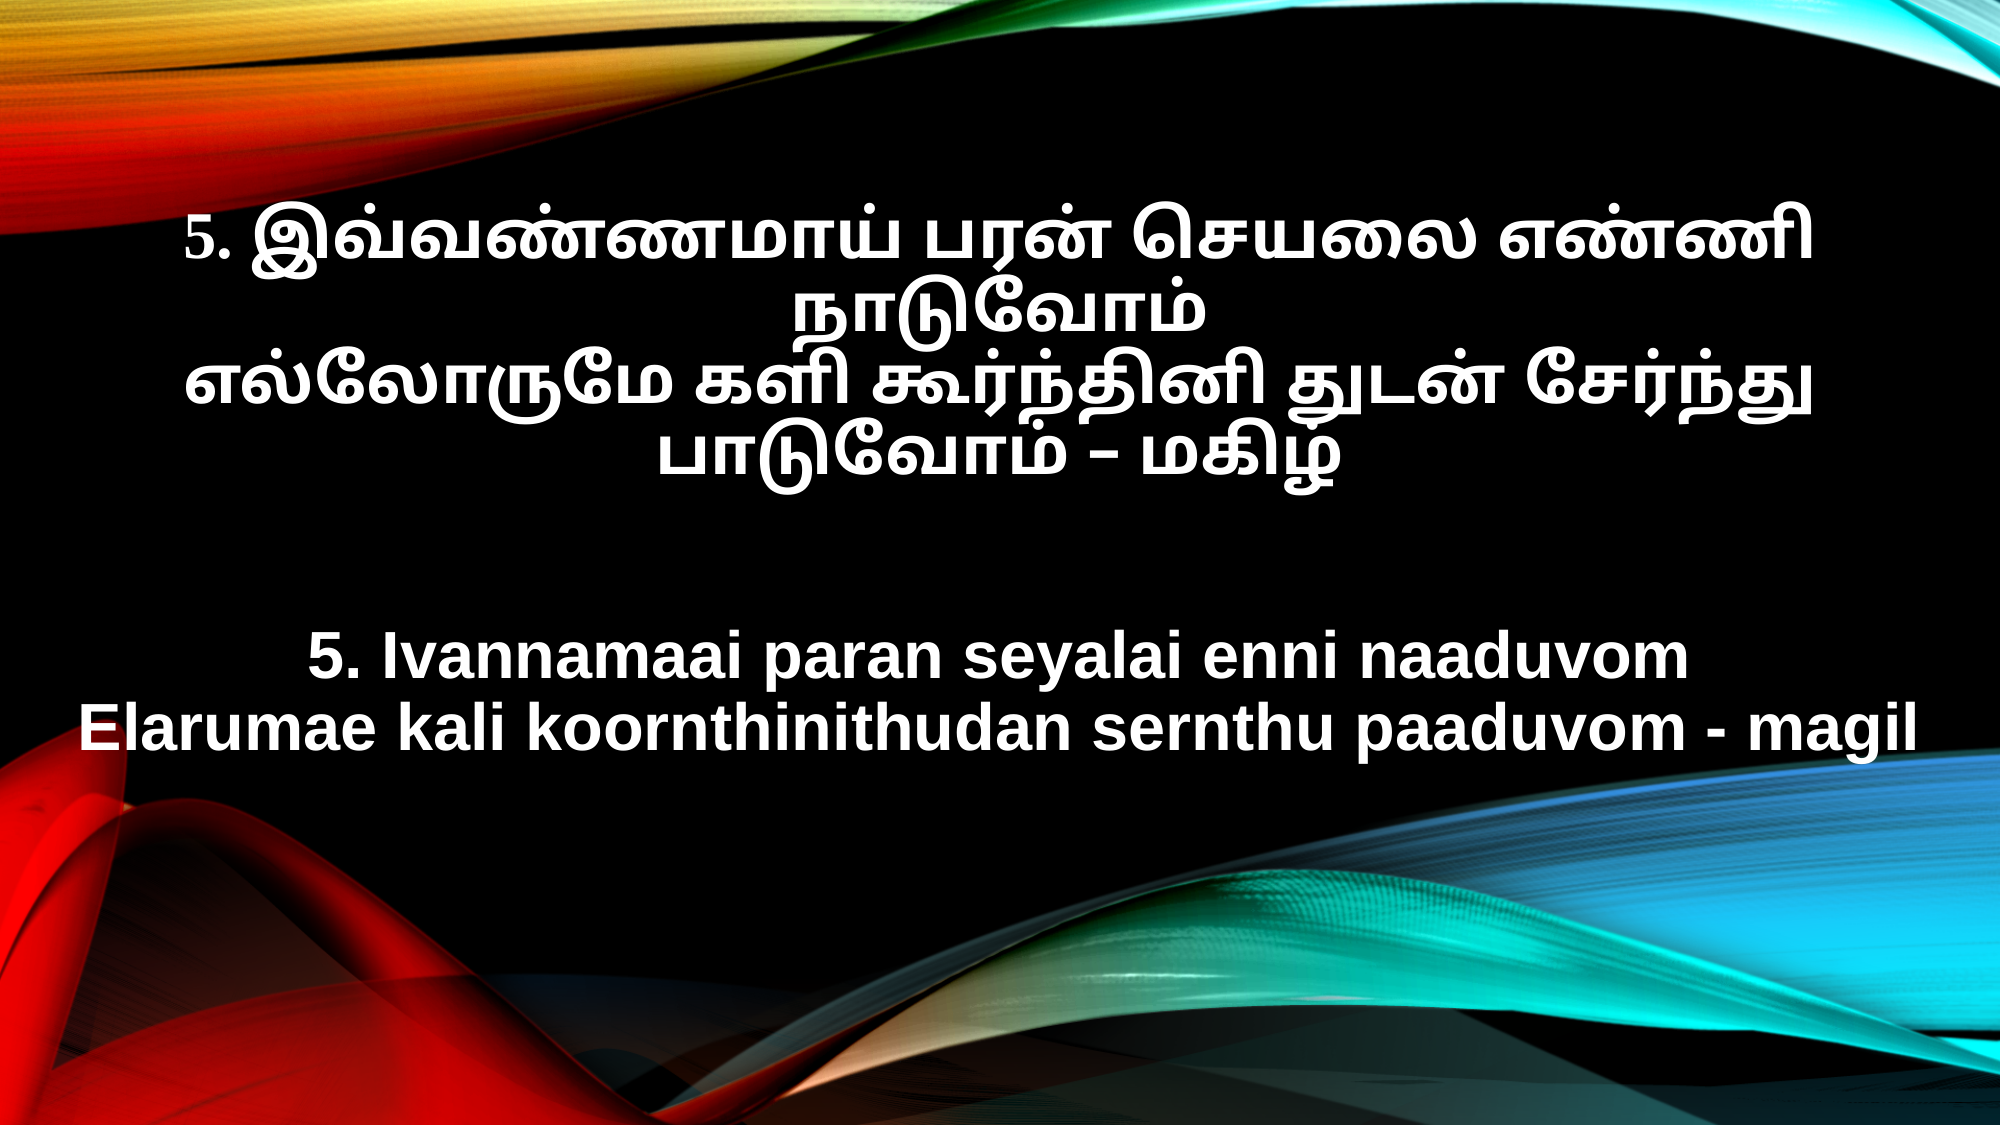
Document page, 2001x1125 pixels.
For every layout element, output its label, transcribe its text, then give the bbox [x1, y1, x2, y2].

subtitle 5. இவ்வண்ணமாய் பரன் செயலை எண்ணி நாடுவோம் எல்லோருமே களி கூர்ந்தினி துடன் சேர்ந்து பாடுவோம் – மகிழ் 5. Ivannamaai paran seyalai enni naaduvom Elarumae kali koornthinithudan sernthu paaduvom - magil [0, 0, 2000, 1125]
